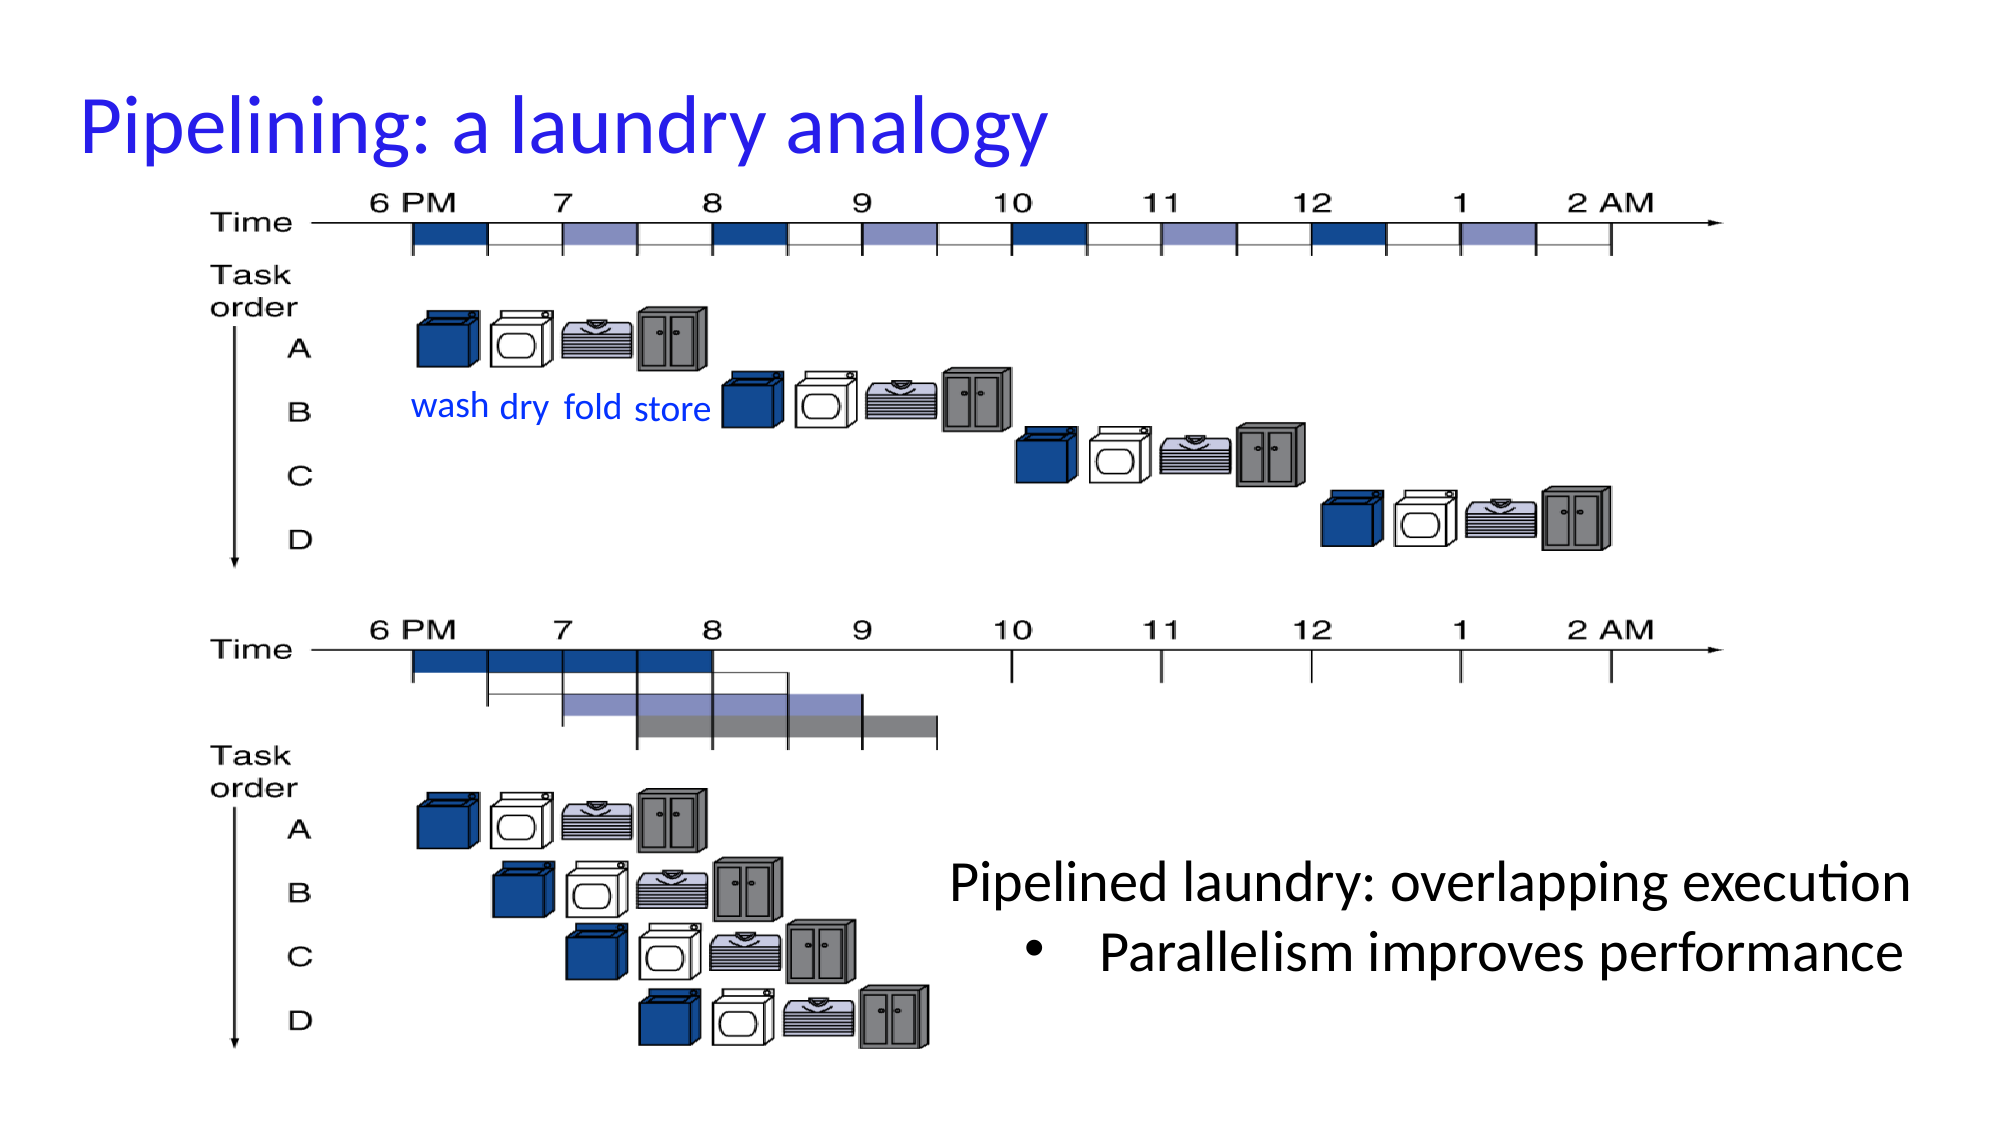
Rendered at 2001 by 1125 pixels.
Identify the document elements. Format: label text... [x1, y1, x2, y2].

text_box Pipelined laundry: overlapping execution Parallelism improves performance [1724, 835, 1935, 990]
picture [210, 189, 1724, 1049]
title Pipelining: a laundry analogy [64, 17, 1790, 236]
